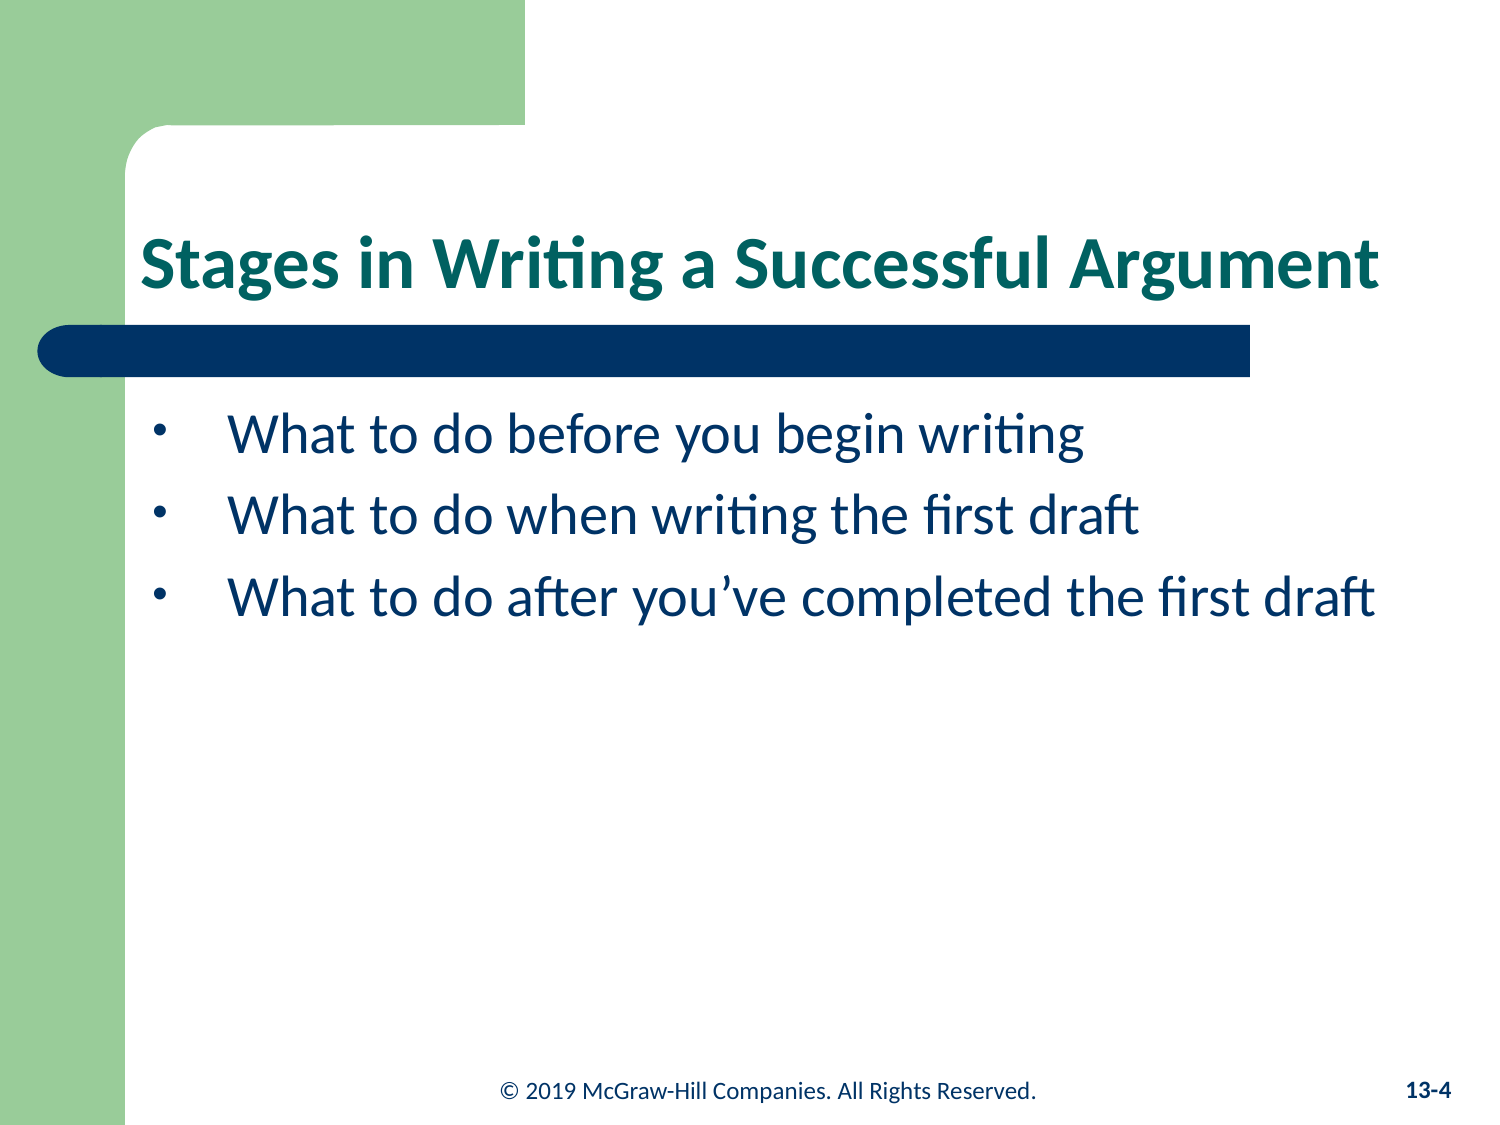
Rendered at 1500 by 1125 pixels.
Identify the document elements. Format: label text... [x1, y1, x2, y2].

title Stages in Writing a Successful Argument [125, 125, 1425, 313]
list What to do before you begin writing What to do when writing the first draft What to do after you’ve completed the first draft [137, 387, 1400, 999]
